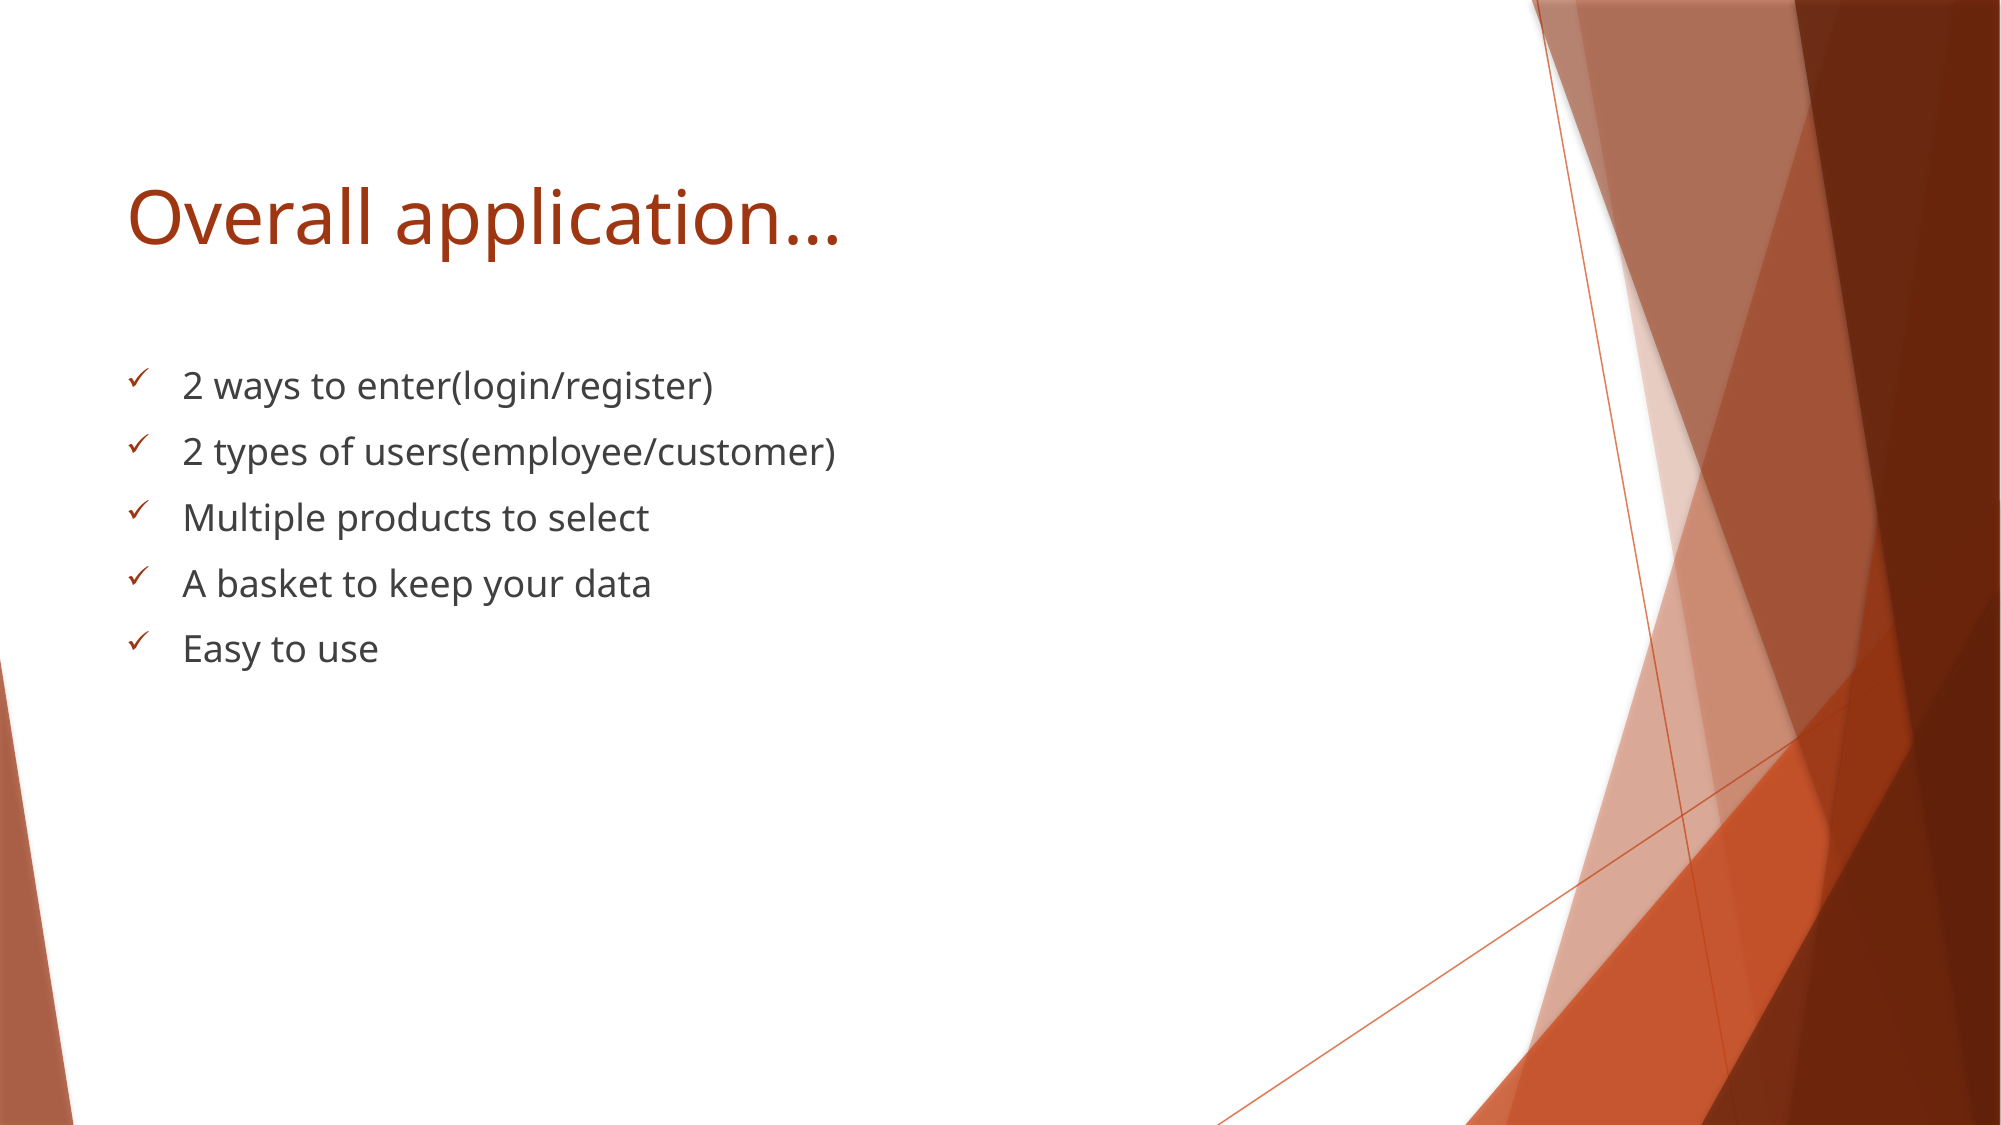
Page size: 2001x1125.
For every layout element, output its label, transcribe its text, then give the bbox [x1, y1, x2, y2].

list 2 ways to enter(login/register) 2 types of users(employee/customer) Multiple products to select A basket to keep your data Easy to use [111, 354, 1522, 992]
title Overall application… [111, 162, 1522, 317]
